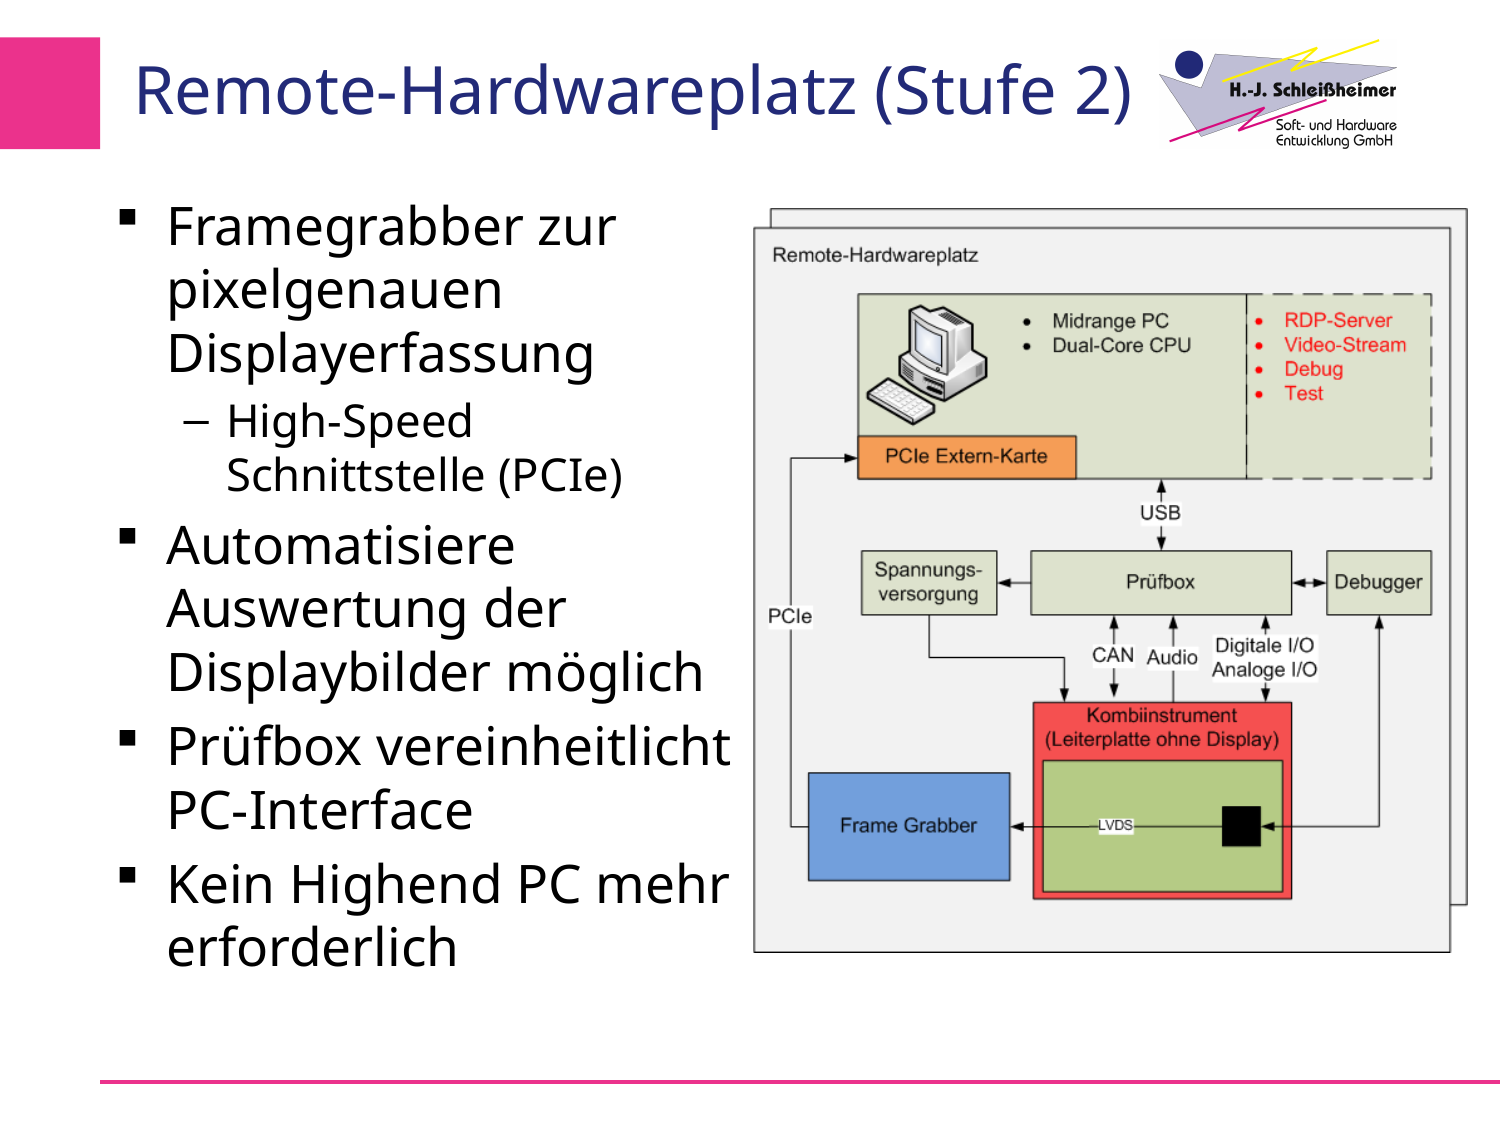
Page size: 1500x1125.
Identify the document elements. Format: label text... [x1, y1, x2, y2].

picture [1159, 39, 1397, 149]
list Framegrabber zur pixelgenauen Displayerfassung High-Speed Schnittstelle (PCIe) Automatisiere Auswertung der Displaybilder möglich Prüfbox vereinheitlicht PC-Interface Kein Highend PC mehr erforderlich [100, 184, 750, 1047]
picture [753, 207, 1468, 953]
title Remote-Hardwareplatz (Stufe 2) [133, 23, 1152, 152]
